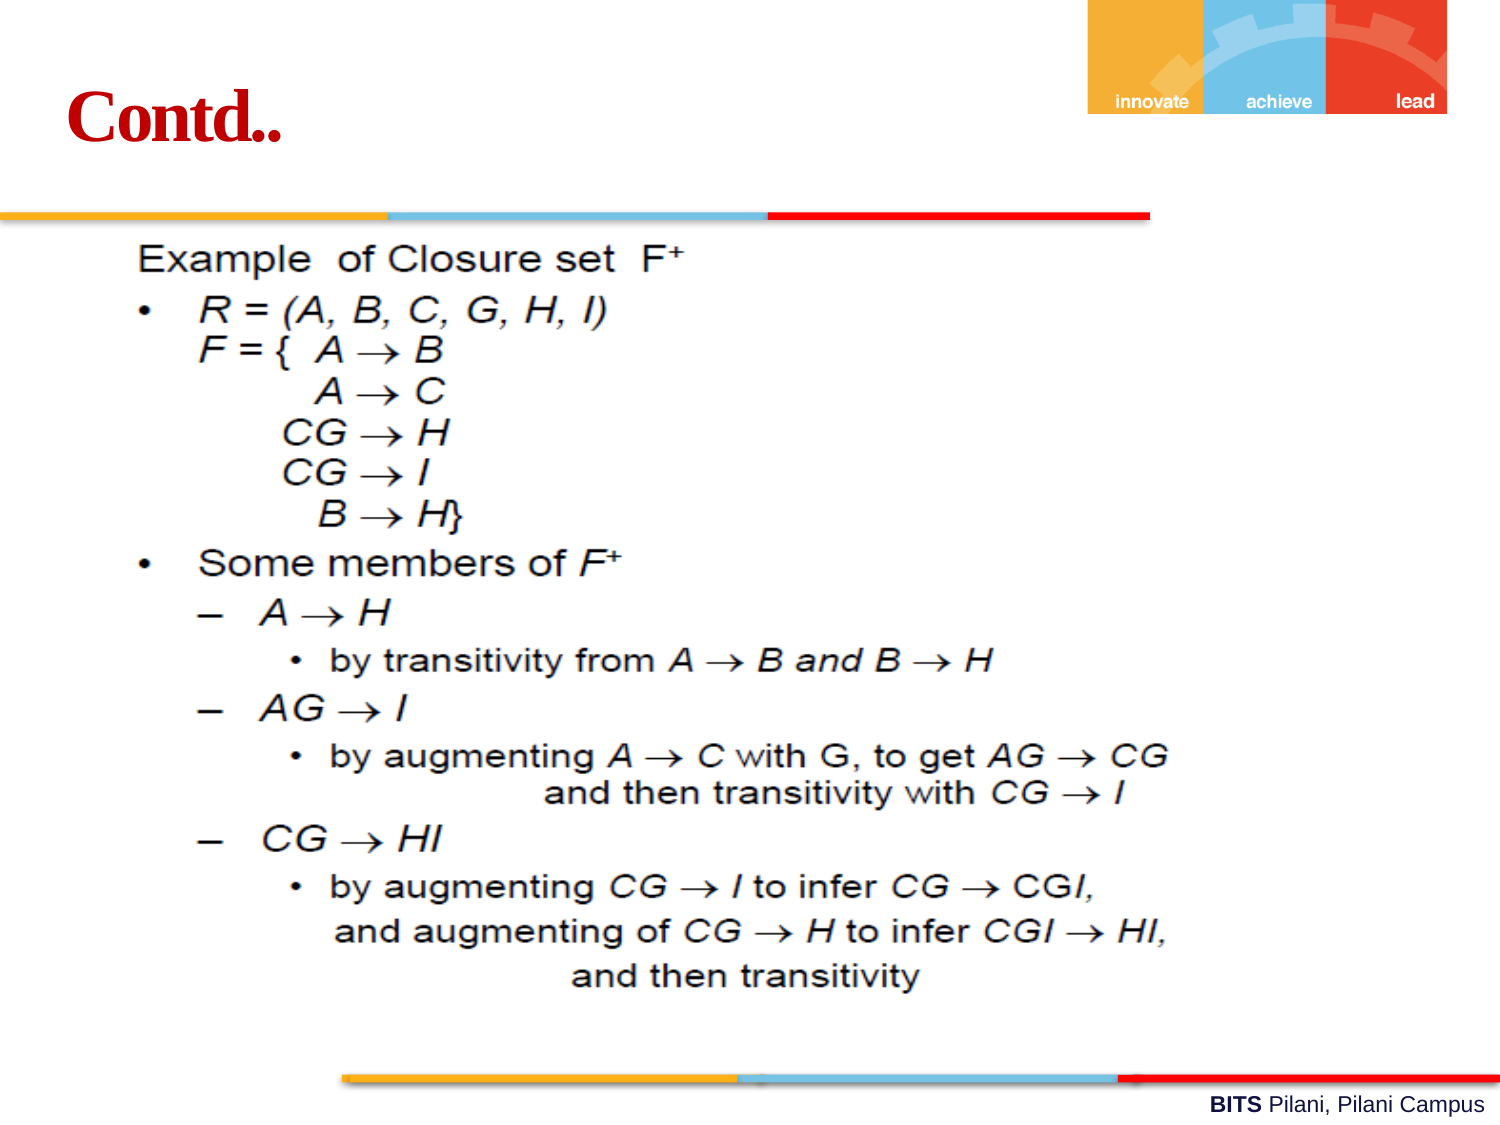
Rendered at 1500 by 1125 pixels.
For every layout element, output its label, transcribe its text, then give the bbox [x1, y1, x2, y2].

picture [1087, 0, 1448, 114]
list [58, 234, 1208, 997]
list Contd.. [50, 24, 1088, 213]
